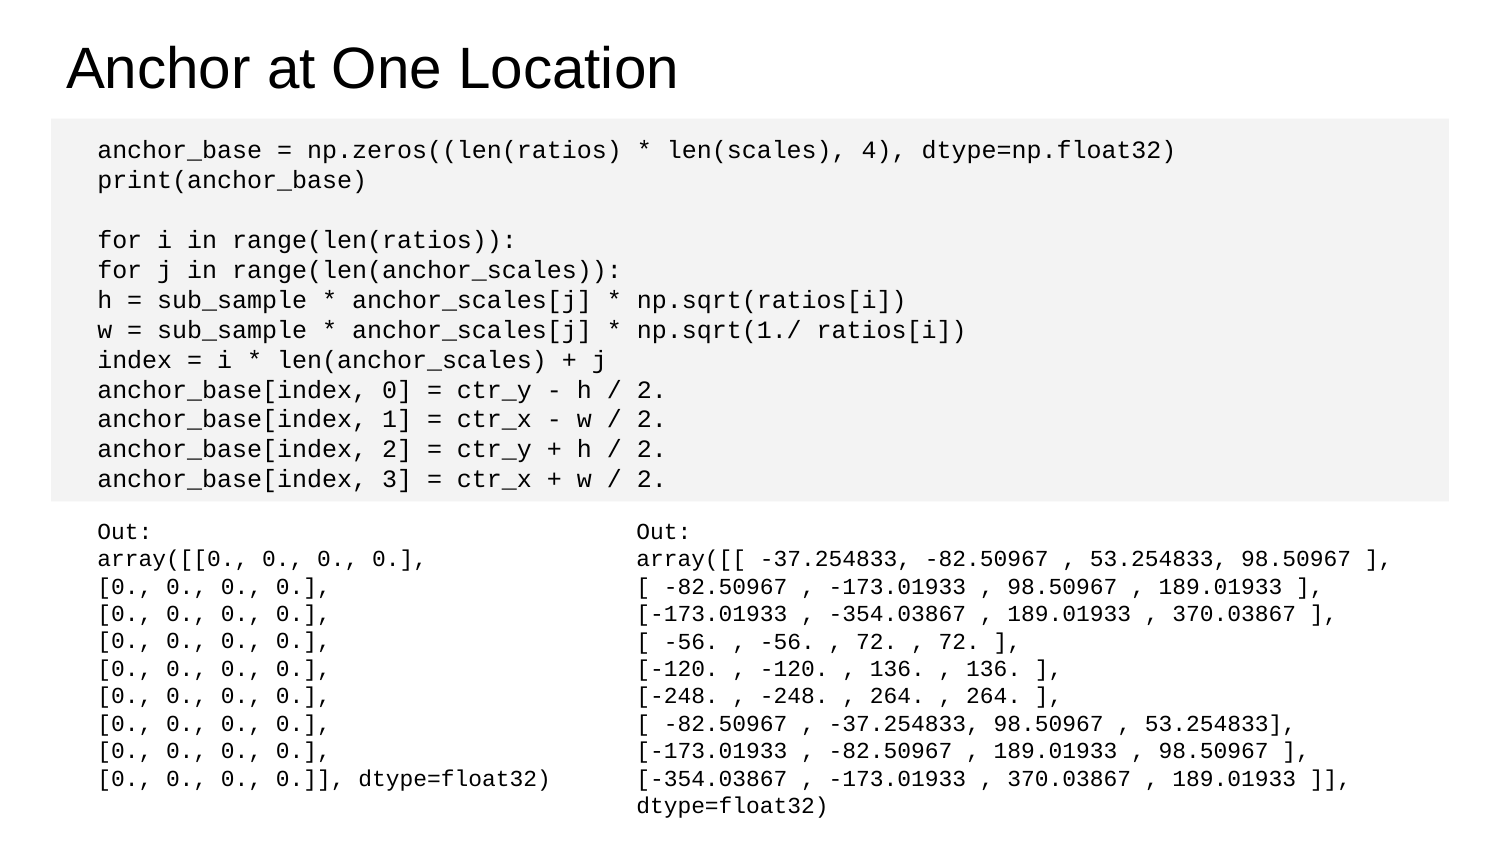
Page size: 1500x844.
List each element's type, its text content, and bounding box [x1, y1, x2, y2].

list anchor_base = np.zeros((len(ratios) * len(scales), 4), dtype=np.float32) print(anchor_base) for i in range(len(ratios)): for j in range(len(anchor_scales)): h = sub_sample * anchor_scales[j] * np.sqrt(ratios[i]) w = sub_sample * anchor_scales[j] * np.sqrt(1./ ratios[i]) index = i * len(anchor_scales) + j anchor_base[index, 0] = ctr_y - h / 2. anchor_base[index, 1] = ctr_x - w / 2. anchor_base[index, 2] = ctr_y + h / 2. anchor_base[index, 3] = ctr_x + w / 2. [51, 118, 1449, 501]
title Anchor at One Location [51, 15, 1449, 110]
text_box Out: array([[ -37.254833, -82.50967 , 53.254833, 98.50967 ], [ -82.50967 , -173.01933 , 98.50967 , 189.01933 ], [-173.01933 , -354.03867 , 189.01933 , 370.03867 ], [ -56. , -56. , 72. , 72. ], [-120. , -120. , 136. , 136. ], [-248. , -248. , 264. , 264. ], [ -82.50967 , -37.254833, 98.50967 , 53.254833], [-173.01933 , -82.50967 , 189.01933 , 98.50967 ], [-354.03867 , -173.01933 , 370.03867 , 189.01933 ]], dtype=float32) [621, 501, 1500, 744]
text_box Out: array([[0., 0., 0., 0.], [0., 0., 0., 0.], [0., 0., 0., 0.], [0., 0., 0., 0.], [0., 0., 0., 0.], [0., 0., 0., 0.], [0., 0., 0., 0.], [0., 0., 0., 0.], [0., 0., 0., 0.]], dtype=float32) [51, 501, 621, 642]
